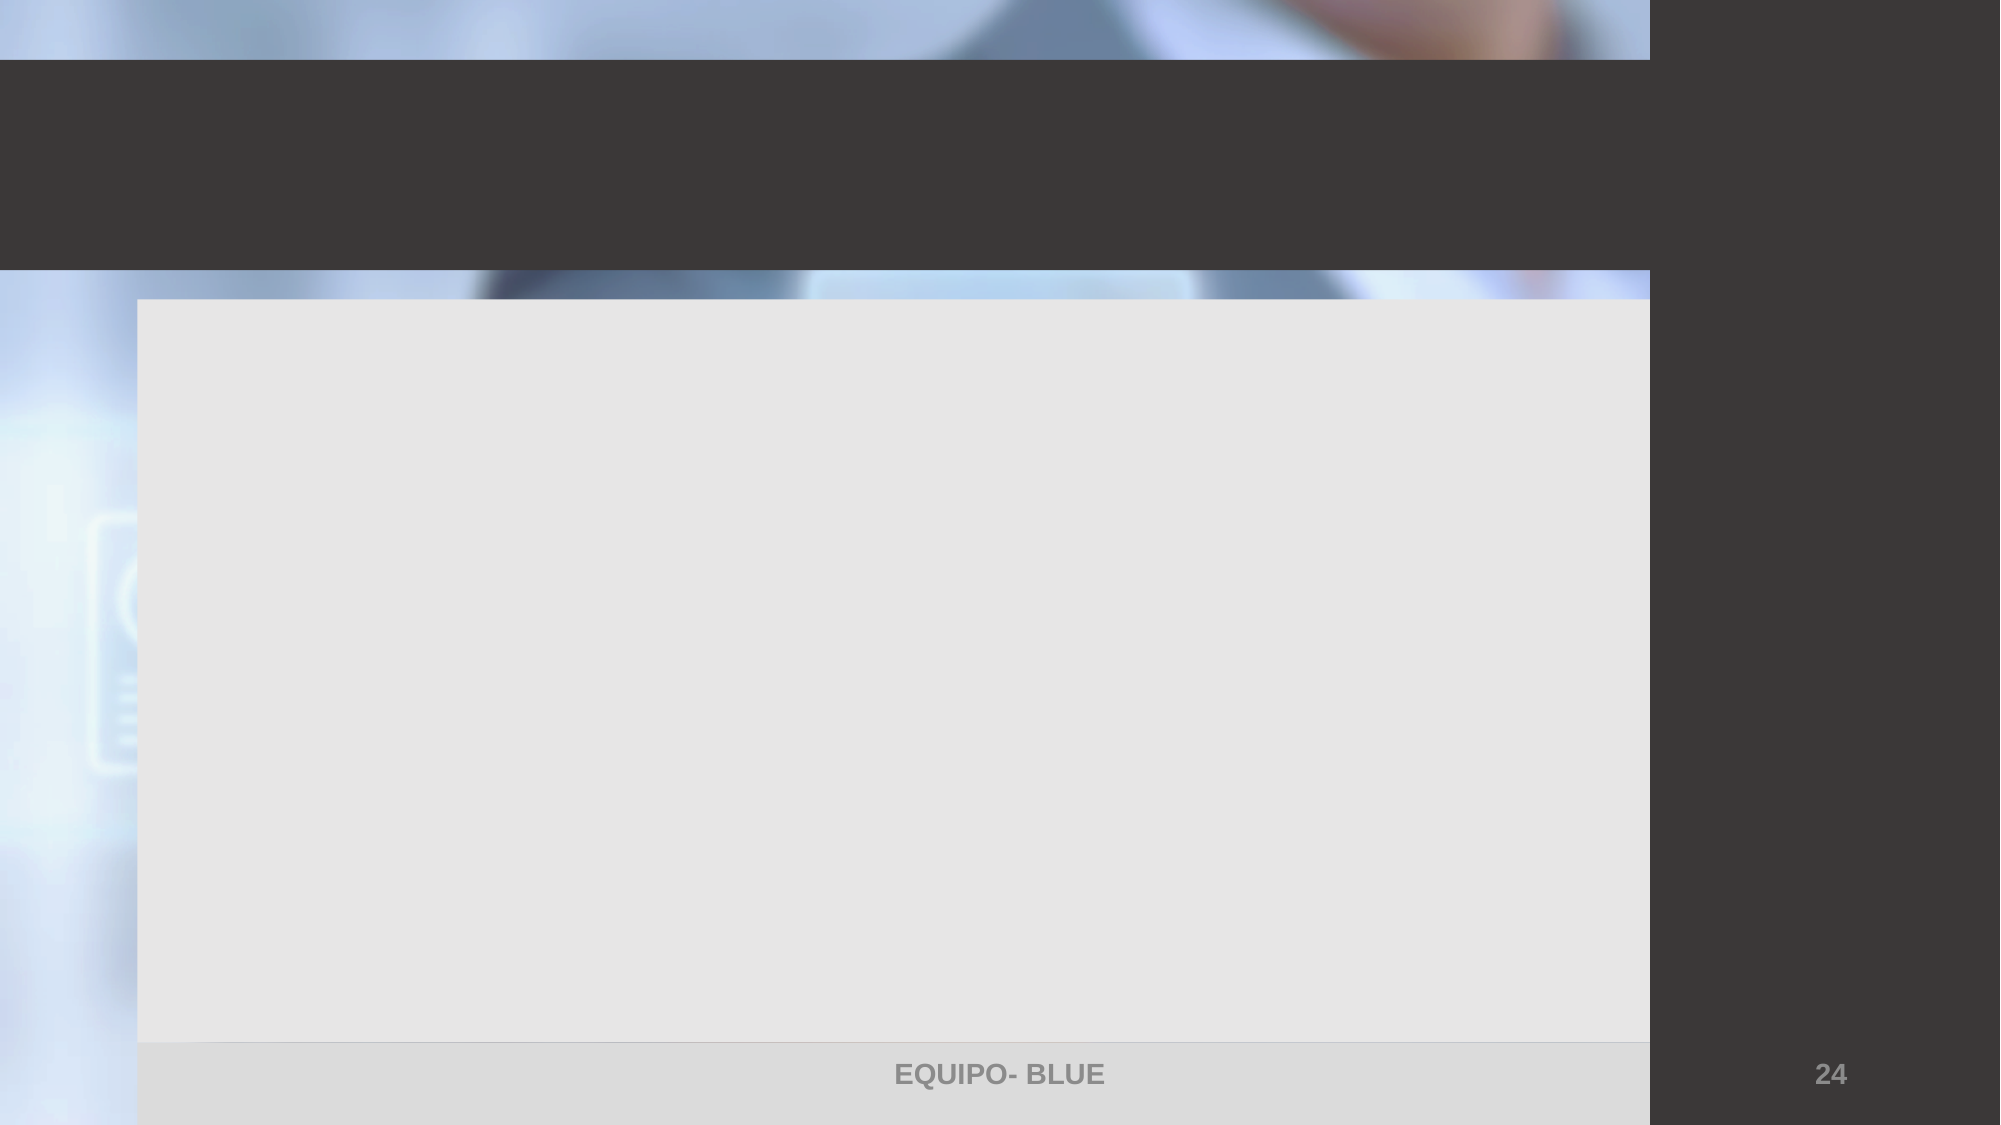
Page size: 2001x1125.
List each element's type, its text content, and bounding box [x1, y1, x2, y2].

picture [0, 271, 1650, 1125]
slide_number 24 [1412, 1042, 1863, 1103]
footer EQUIPO- BLUE [662, 1042, 1338, 1103]
picture [0, 0, 1650, 59]
